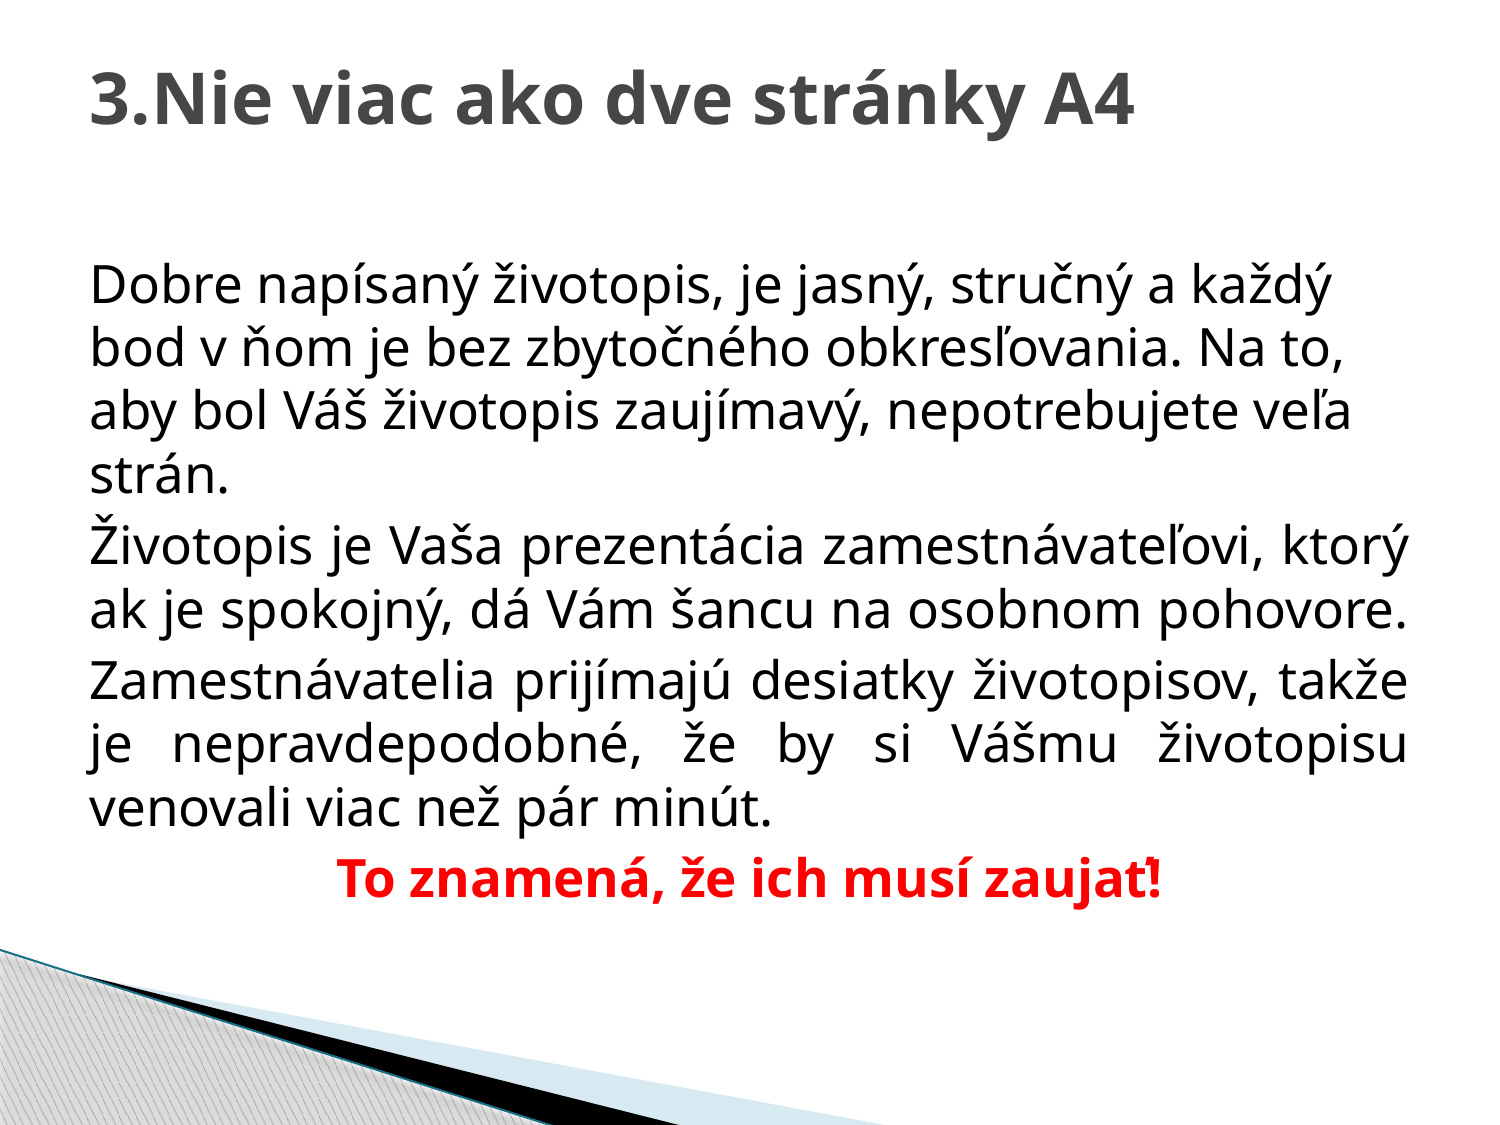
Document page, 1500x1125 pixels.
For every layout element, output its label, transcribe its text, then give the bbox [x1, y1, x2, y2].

title 3.Nie viac ako dve stránky A4 [75, 45, 1425, 233]
list Dobre napísaný životopis, je jasný, stručný a každý bod v ňom je bez zbytočného obkresľovania. Na to, aby bol Váš životopis zaujímavý, nepotrebujete veľa strán. Životopis je Vaša prezentácia zamestnávateľovi, ktorý ak je spokojný, dá Vám šancu na osobnom pohovore. Zamestnávatelia prijímajú desiatky životopisov, takže je nepravdepodobné, že by si Vášmu životopisu venovali viac než pár minút. To znamená, že ich musí zaujať! [75, 243, 1425, 986]
